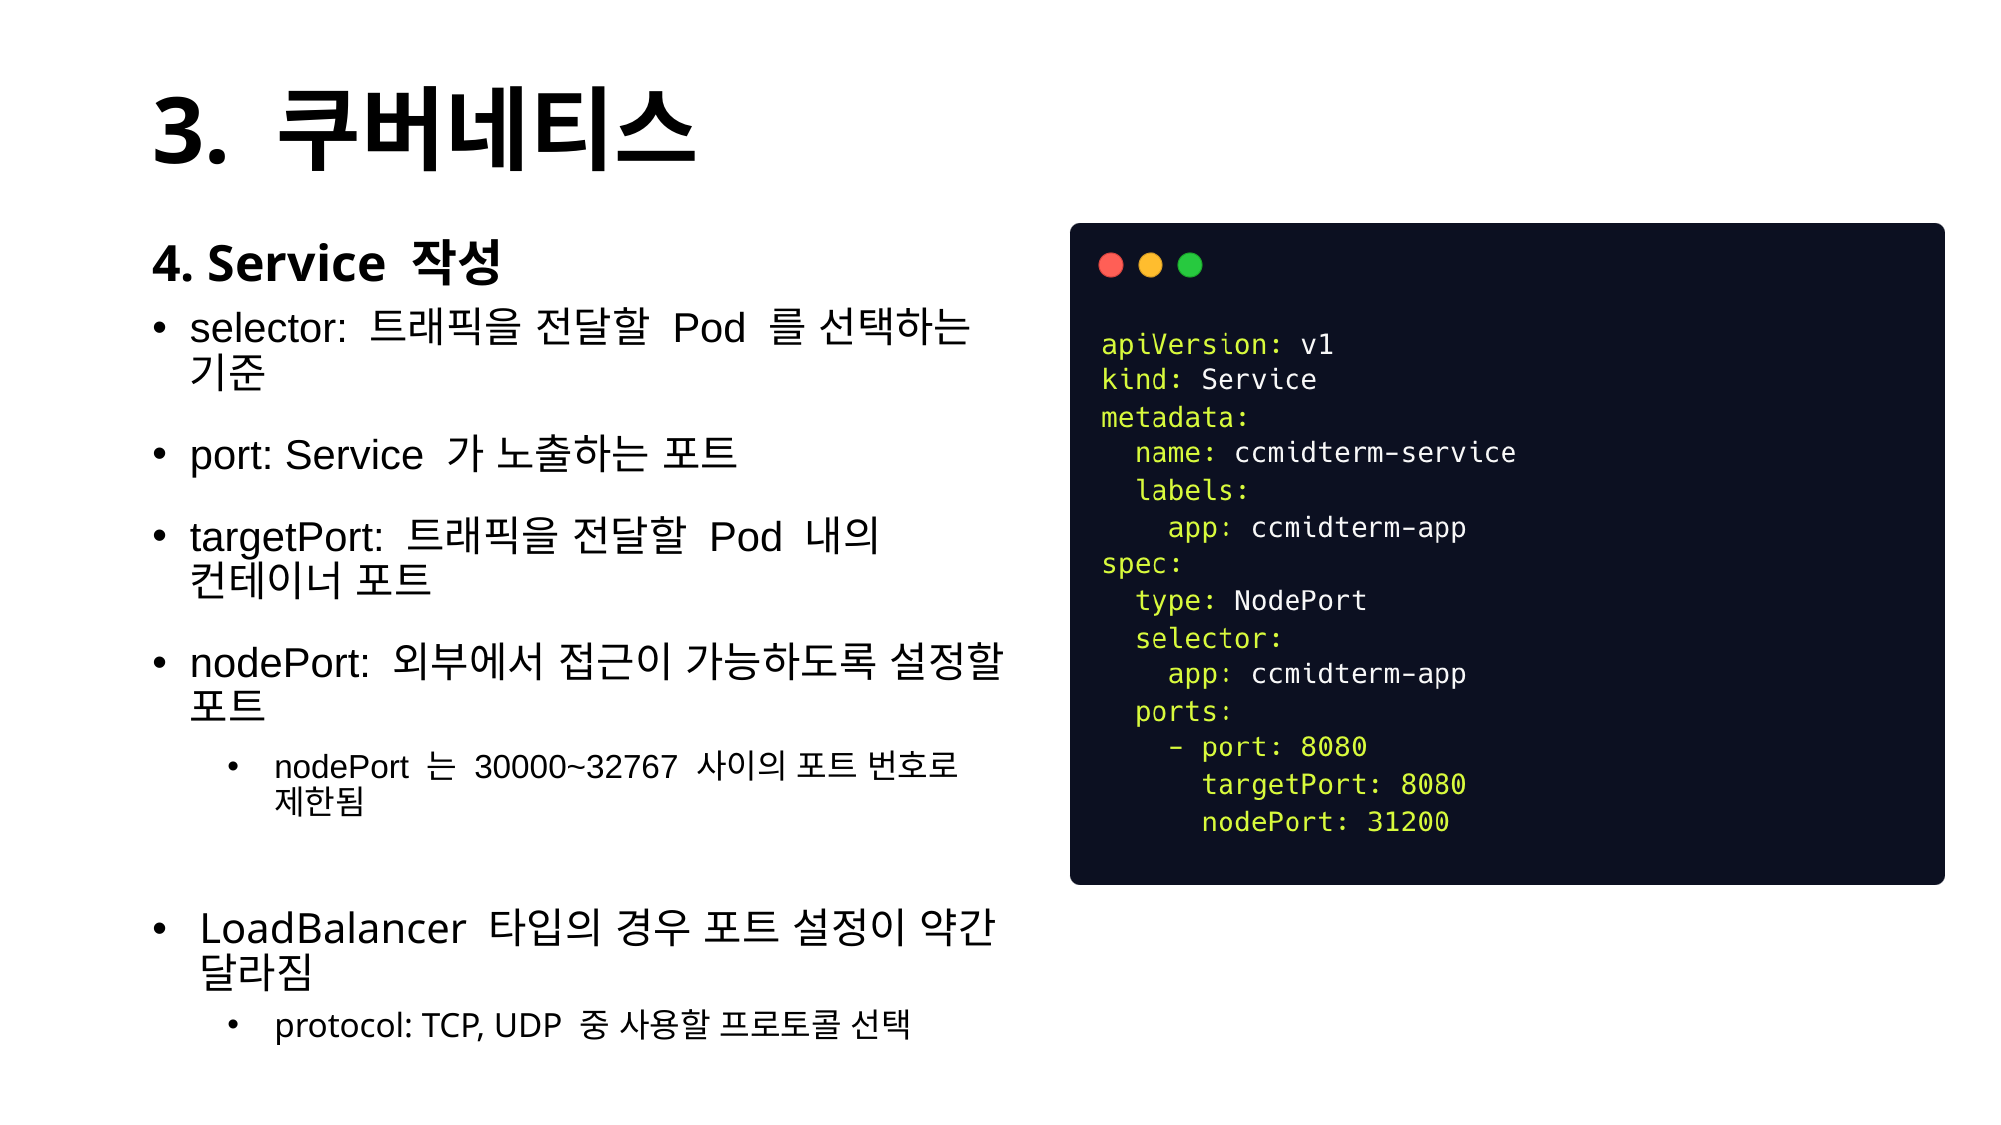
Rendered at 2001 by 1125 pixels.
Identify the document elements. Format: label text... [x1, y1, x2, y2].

text_box 4. Service 작성 [137, 223, 683, 299]
picture [1013, 208, 2000, 897]
list selector: 트래픽을 전달할 Pod 를 선택하는 기준 port: Service 가 노출하는 포트 targetPort: 트래픽을 전달할 Pod 내의 컨테이너 포트 nodePort: 외부에서 접근이 가능하도록 설정할 포트 nodePort 는 30000~32767 사이의 포트 번호로 제한됨 LoadBalancer 타입의 경우 포트 설정이 약간 달라짐 protocol: TCP, UDP 중 사용할 프로토콜 선택 [137, 299, 1027, 1066]
title 3. 쿠버네티스 [137, 59, 1737, 209]
